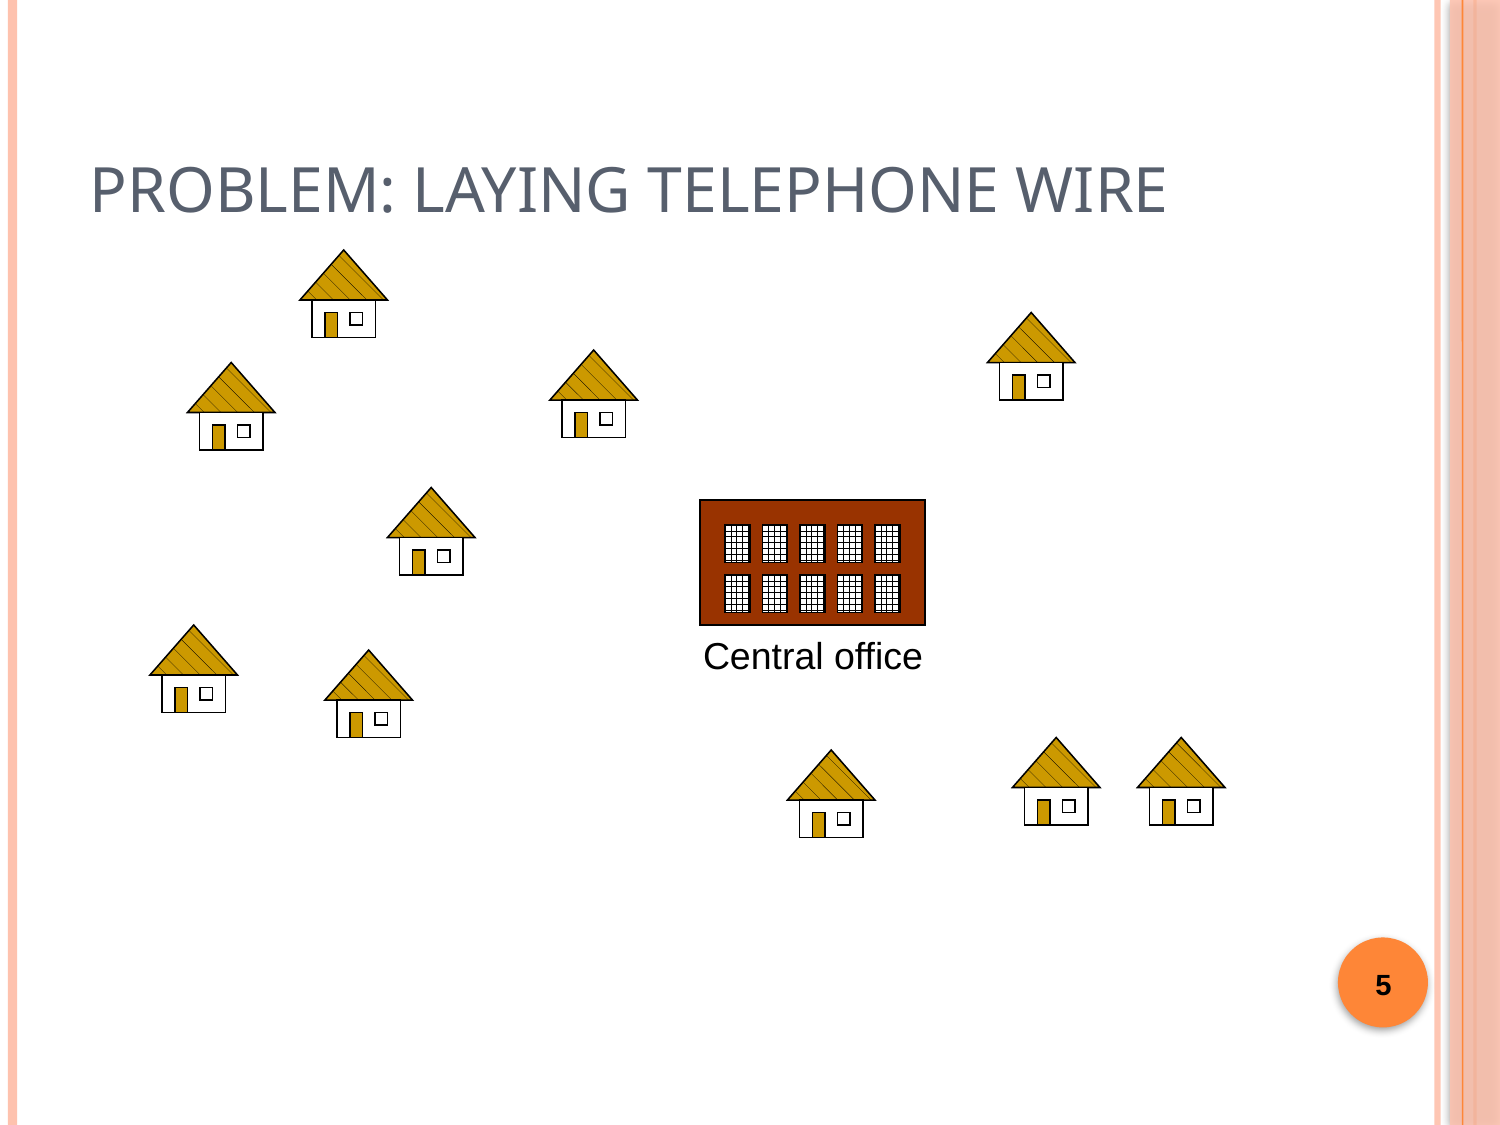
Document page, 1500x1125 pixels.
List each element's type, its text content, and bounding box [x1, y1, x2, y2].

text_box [699, 499, 926, 626]
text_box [1136, 736, 1226, 826]
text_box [986, 311, 1076, 401]
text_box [324, 649, 413, 738]
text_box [1011, 736, 1101, 826]
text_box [786, 749, 876, 838]
slide_number 5 [1333, 940, 1434, 1027]
title Problem: Laying Telephone Wire [75, 45, 1300, 233]
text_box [299, 249, 388, 338]
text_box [186, 361, 276, 451]
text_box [149, 624, 238, 713]
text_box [386, 486, 476, 576]
text_box Central office [688, 624, 938, 685]
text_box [549, 349, 638, 438]
